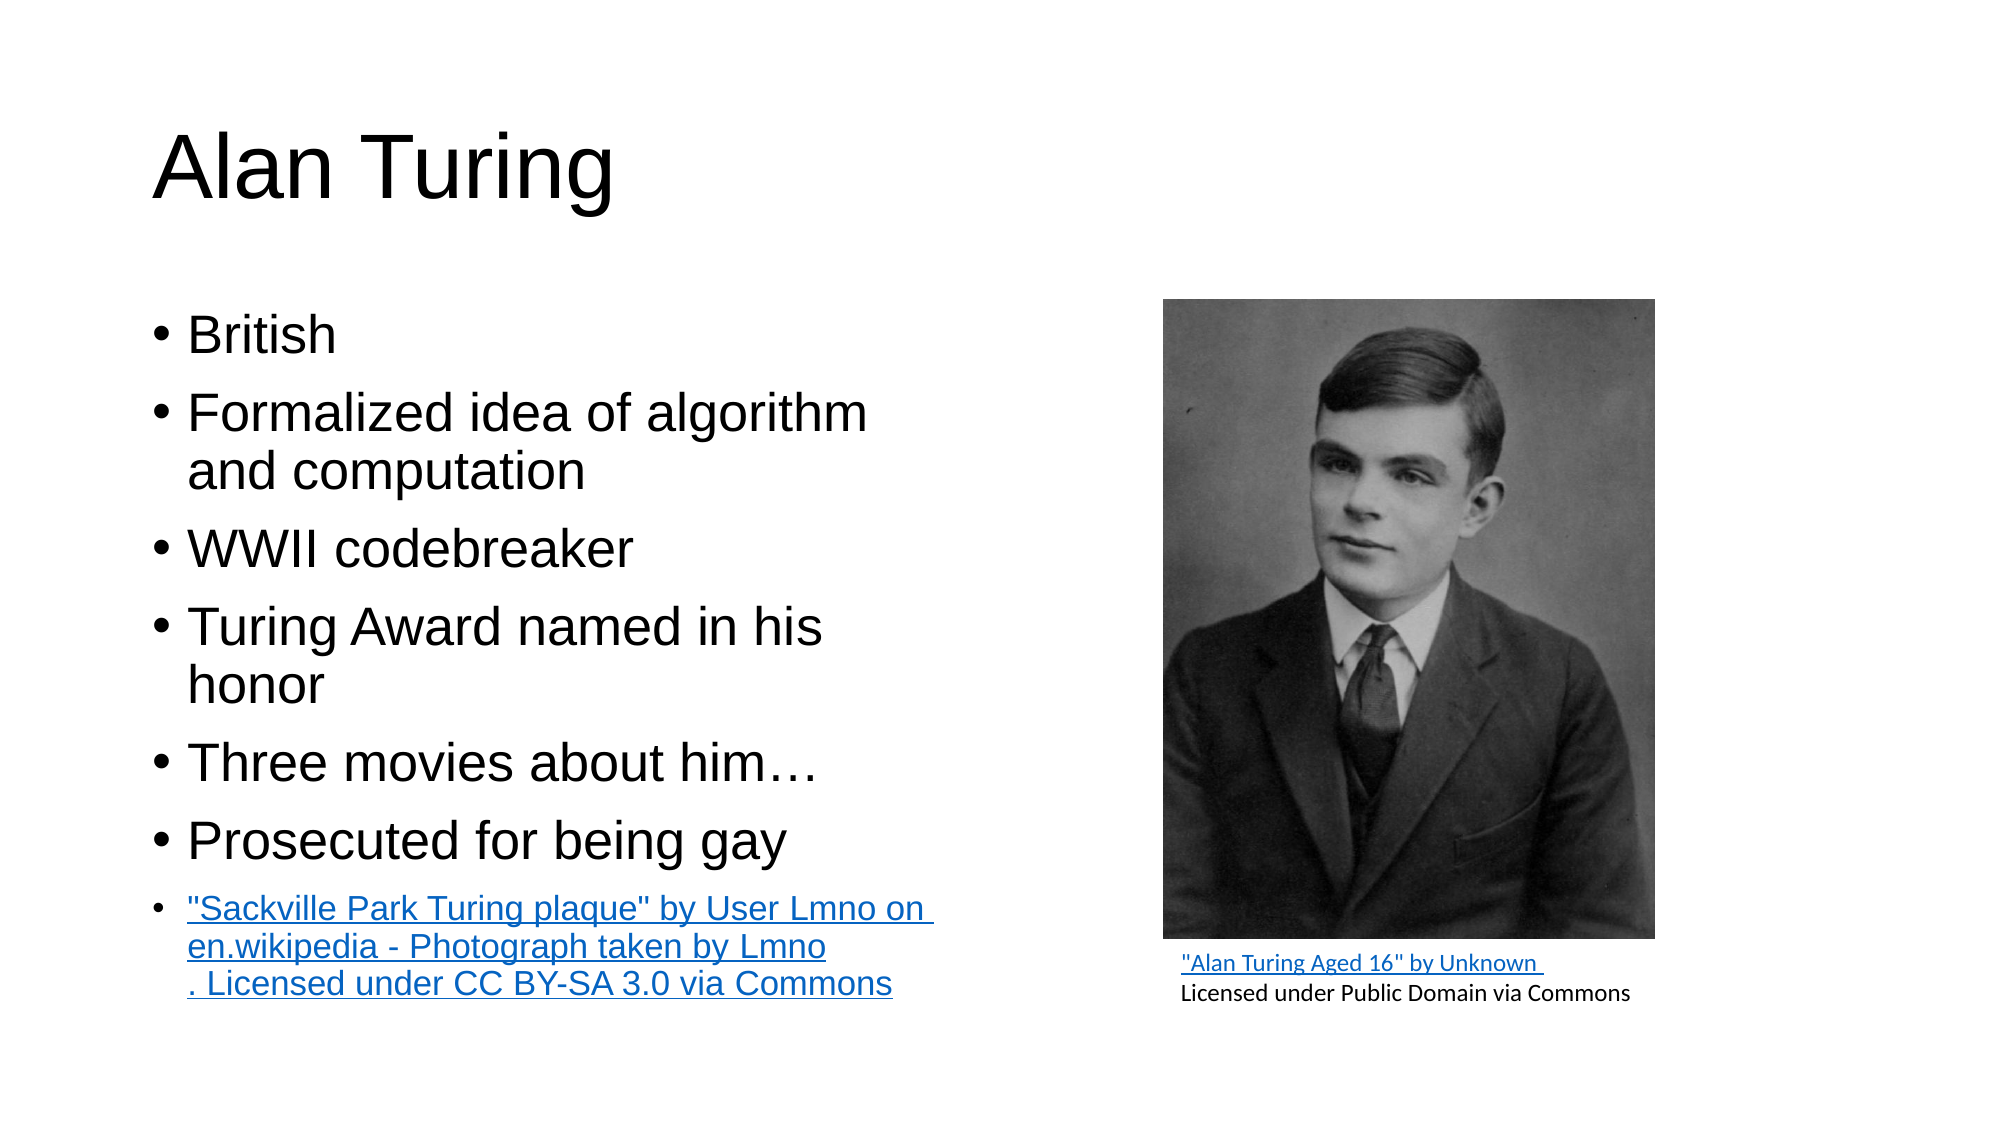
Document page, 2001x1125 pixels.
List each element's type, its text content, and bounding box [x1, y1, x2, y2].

text_box "Alan Turing Aged 16" by Unknown Licensed under Public Domain via Commons [1166, 939, 1647, 1014]
title Alan Turing [137, 59, 1863, 278]
list British Formalized idea of algorithm and computation WWII codebreaker Turing Award named in his honor Three movies about him… Prosecuted for being gay "Sackville Park Turing plaque" by User Lmno on en.wikipedia - Photograph taken by Lmno. Licensed under CC BY-SA 3.0 via Commons [137, 299, 988, 1014]
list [1162, 299, 1655, 939]
